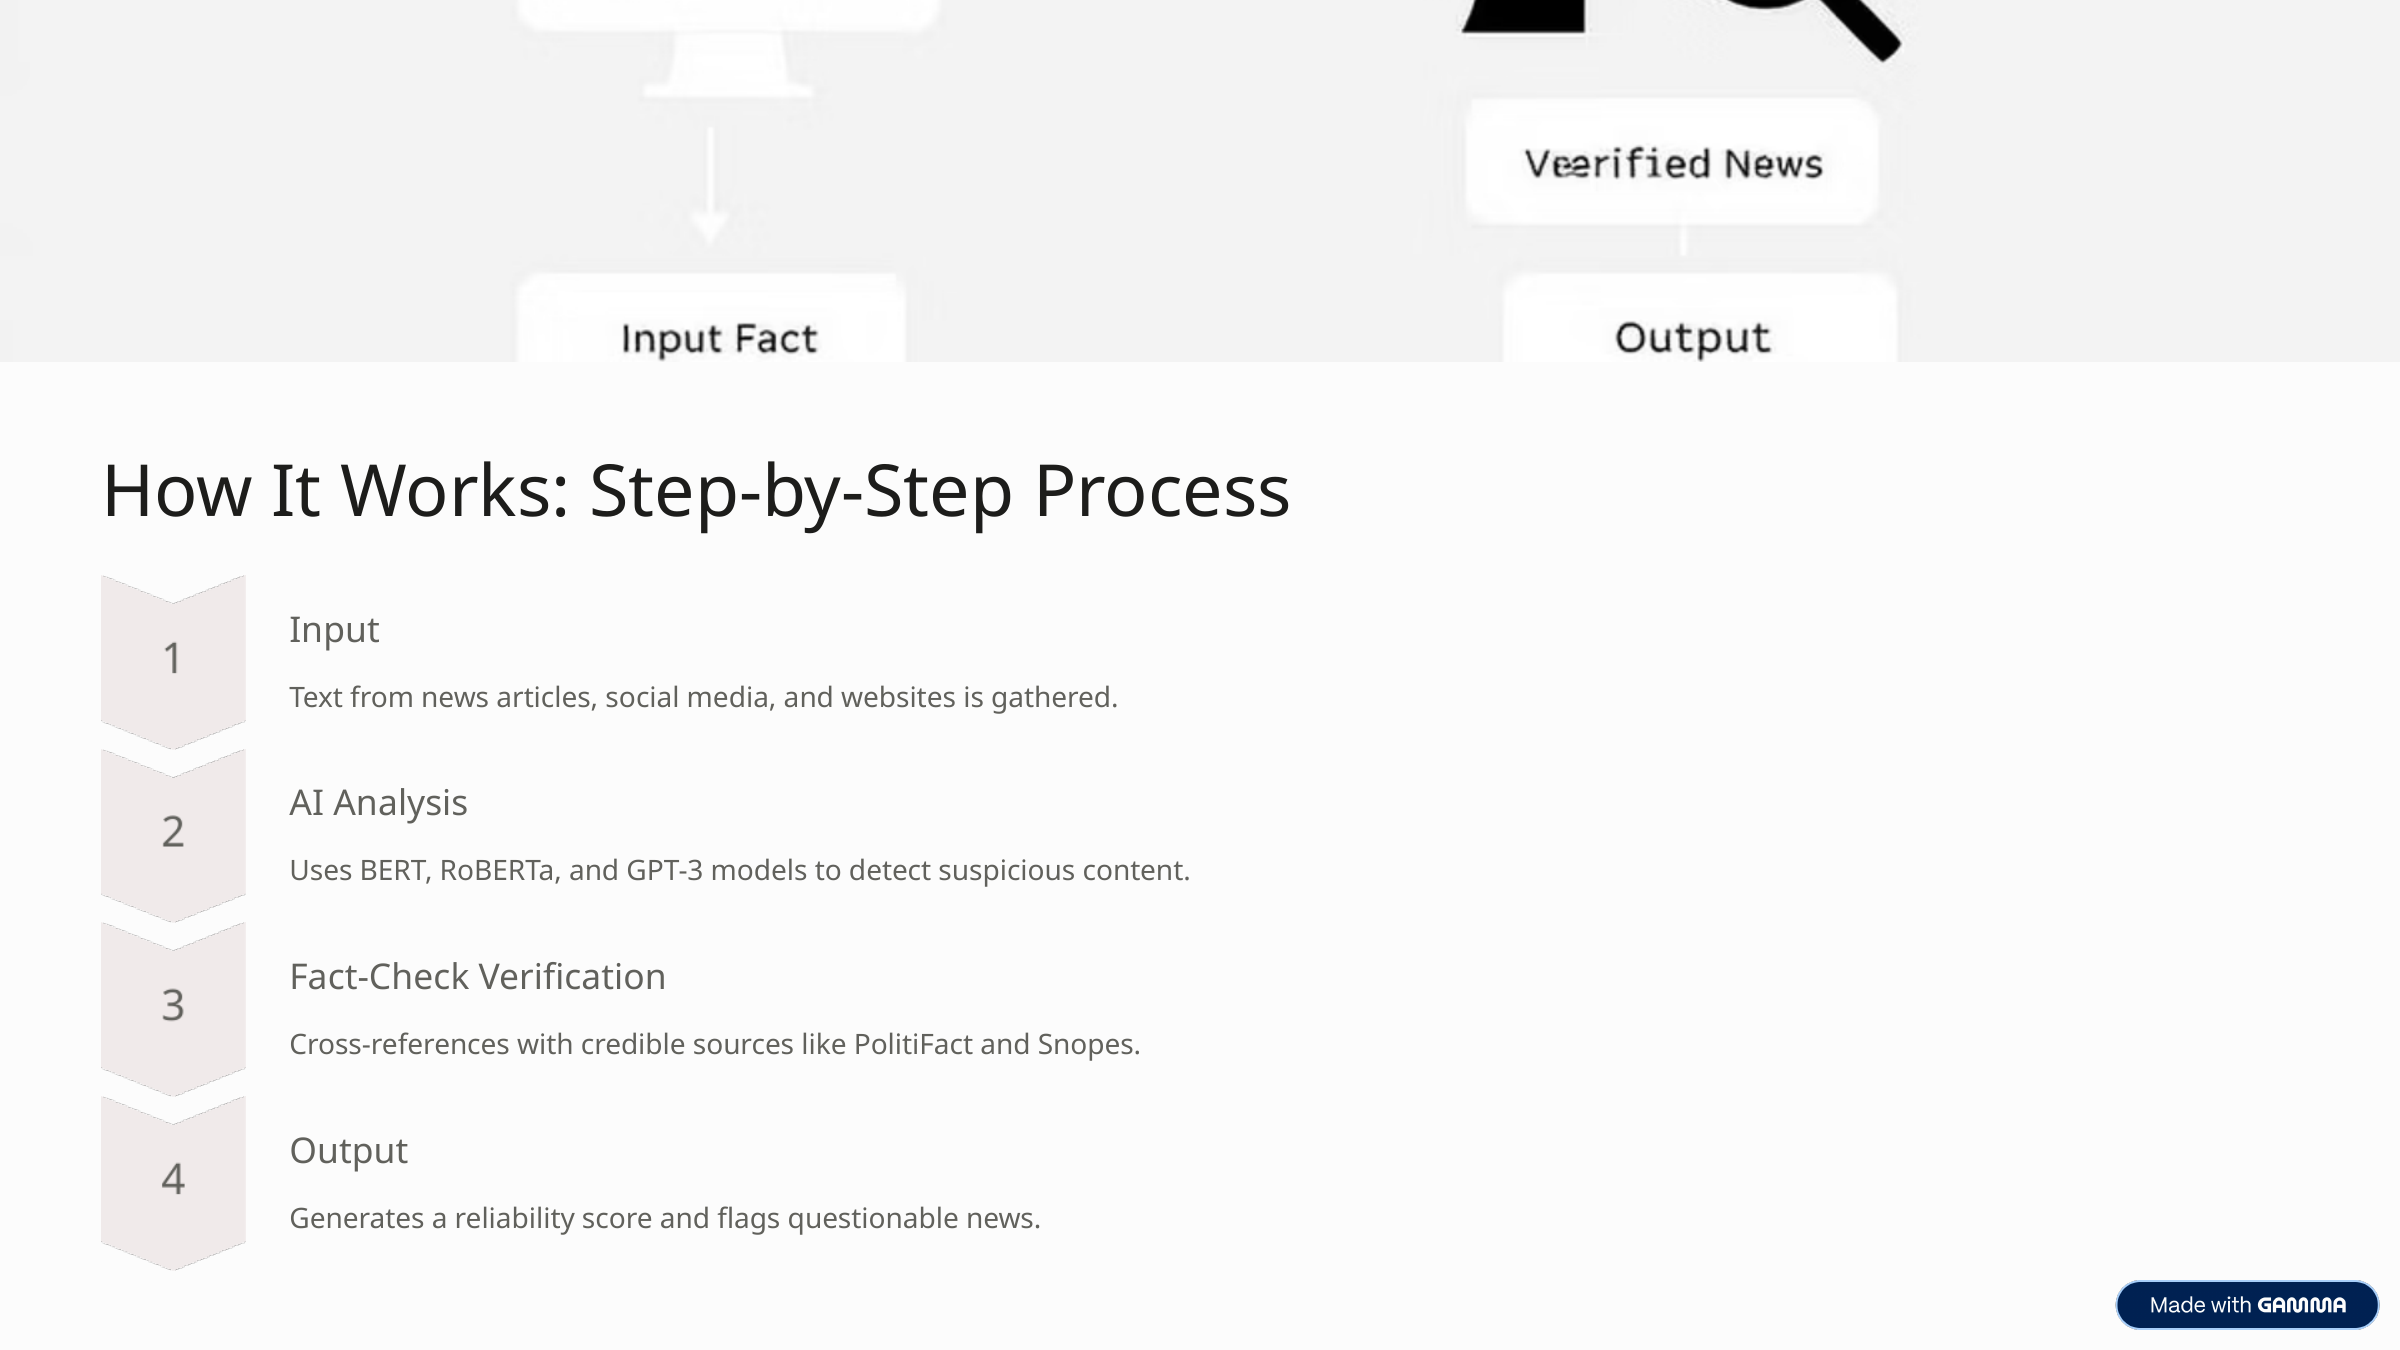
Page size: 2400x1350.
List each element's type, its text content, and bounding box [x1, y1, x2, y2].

text_box Fact-Check Verification [289, 951, 712, 997]
text_box Output [289, 1125, 652, 1171]
text_box Text from news articles, social media, and websites is gathered. [289, 666, 2299, 714]
picture [0, 0, 2400, 362]
text_box Generates a reliability score and flags questionable news. [289, 1187, 2299, 1235]
text_box Input [289, 604, 652, 650]
text_box Cross-references with credible sources like PolitiFact and Snopes. [289, 1014, 2299, 1061]
text_box AI Analysis [289, 778, 652, 824]
picture [2106, 1271, 2389, 1339]
text_box How It Works: Step-by-Step Process [101, 441, 1429, 533]
text_box Uses BERT, RoBERTa, and GPT-3 models to detect suspicious content. [289, 840, 2299, 887]
picture [101, 575, 246, 1271]
